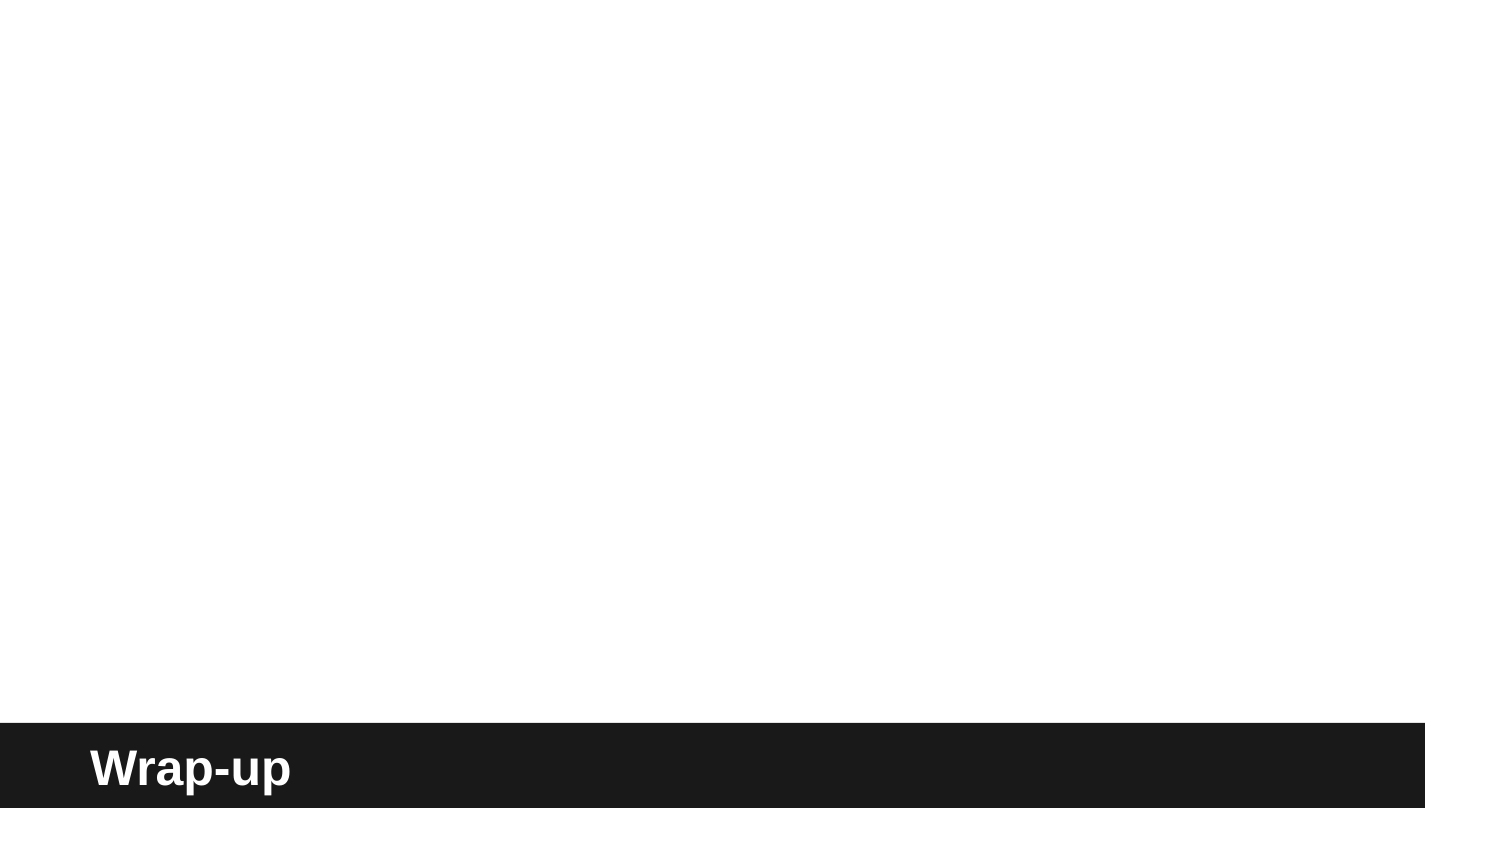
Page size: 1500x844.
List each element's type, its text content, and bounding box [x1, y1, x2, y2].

list Wrap-up [75, 722, 1425, 808]
